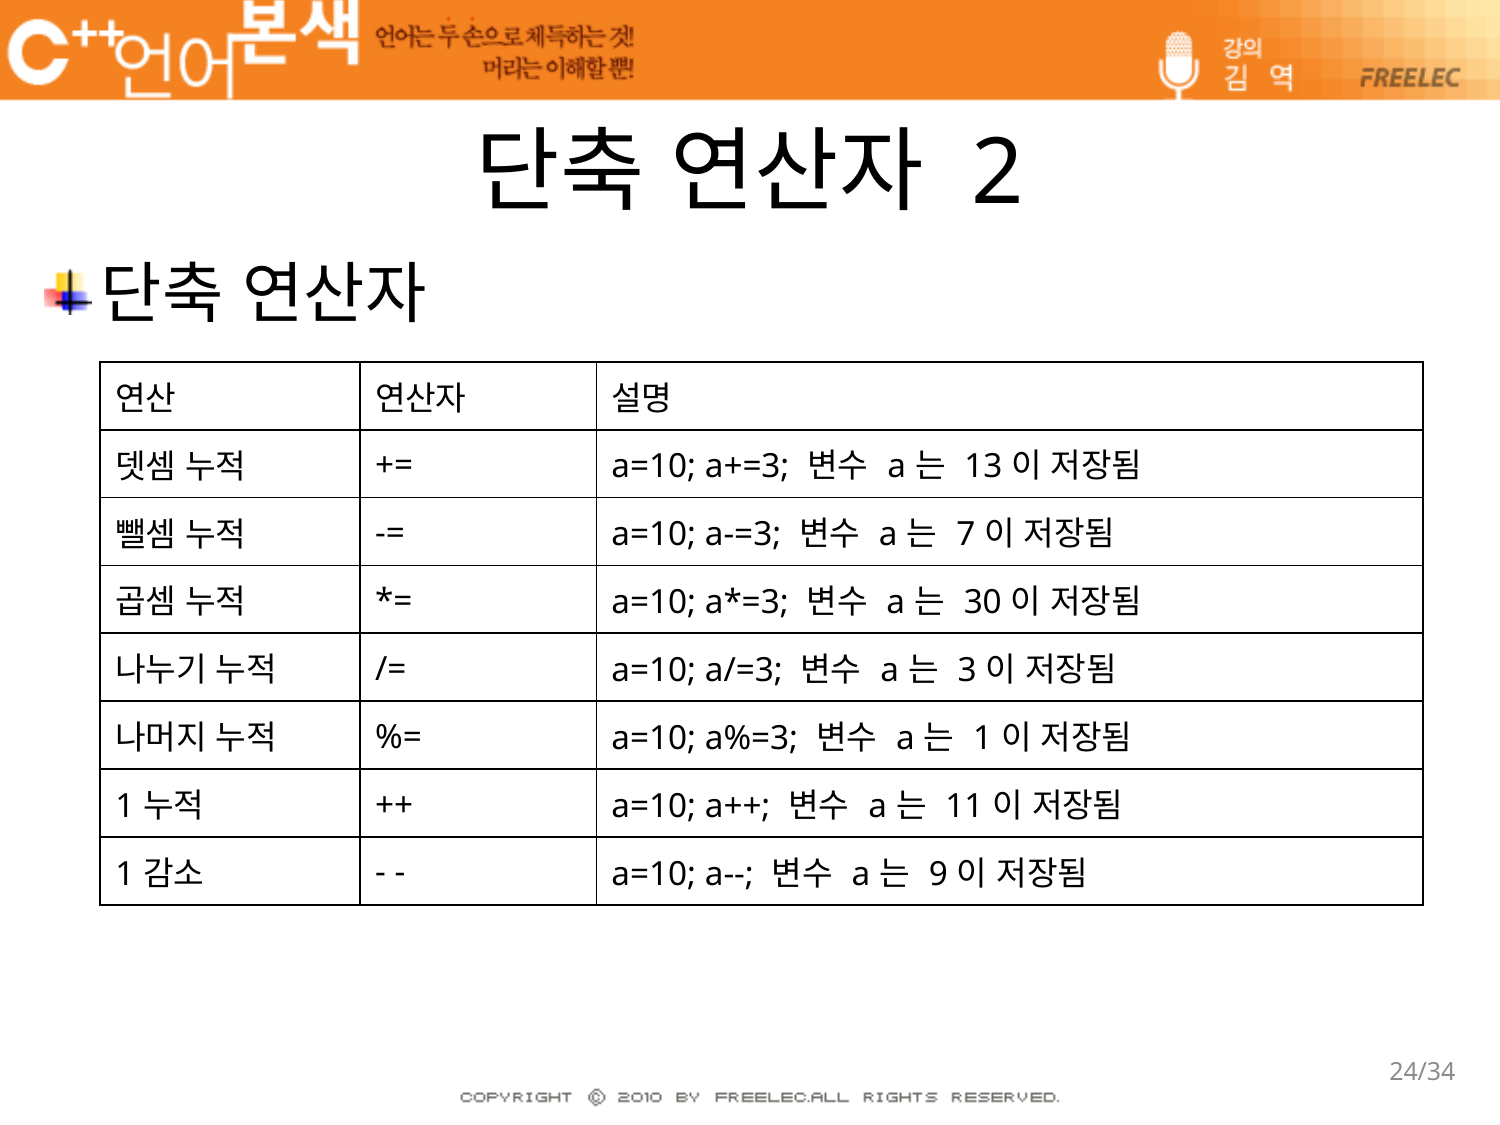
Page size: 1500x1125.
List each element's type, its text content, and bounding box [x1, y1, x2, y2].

table_cell a=10; a-=3; 변수 a는 7이 저장됨 [597, 498, 1422, 565]
table_cell 곱셈 누적 [101, 566, 359, 632]
table_cell 1감소 [101, 838, 359, 904]
table_cell a=10; a--; 변수 a는 9이 저장됨 [597, 838, 1422, 904]
table_cell += [361, 431, 596, 497]
table_cell a=10; a*=3; 변수 a는 30이 저장됨 [597, 566, 1422, 632]
table_header 연산자 [361, 363, 596, 429]
table_cell a=10; a%=3; 변수 a는 1이 저장됨 [597, 702, 1422, 768]
table_cell ++ [361, 770, 596, 836]
table_cell 나머지 누적 [101, 702, 359, 768]
table_cell %= [361, 702, 596, 768]
table_cell 1누적 [101, 770, 359, 836]
table_cell a=10; a+=3; 변수 a는 13이 저장됨 [597, 431, 1422, 497]
table_header 설명 [597, 363, 1422, 429]
table_cell -= [361, 498, 596, 565]
table_cell *= [361, 566, 596, 632]
table_cell a=10; a++; 변수 a는 11이 저장됨 [597, 770, 1422, 836]
table_cell /= [361, 634, 596, 700]
list 단축 연산자 [29, 243, 1471, 1005]
table_header 연산 [101, 363, 359, 429]
table_cell 뎃셈 누적 [101, 431, 359, 497]
table_cell 뺄셈 누적 [101, 498, 359, 565]
table_cell - - [361, 838, 596, 904]
table_cell a=10; a/=3; 변수 a는 3이 저장됨 [597, 634, 1422, 700]
table_cell 나누기 누적 [101, 634, 359, 700]
picture [0, 0, 1500, 1125]
title 단축 연산자 2 [29, 101, 1471, 233]
slide_number 24/34 [1074, 1042, 1471, 1103]
